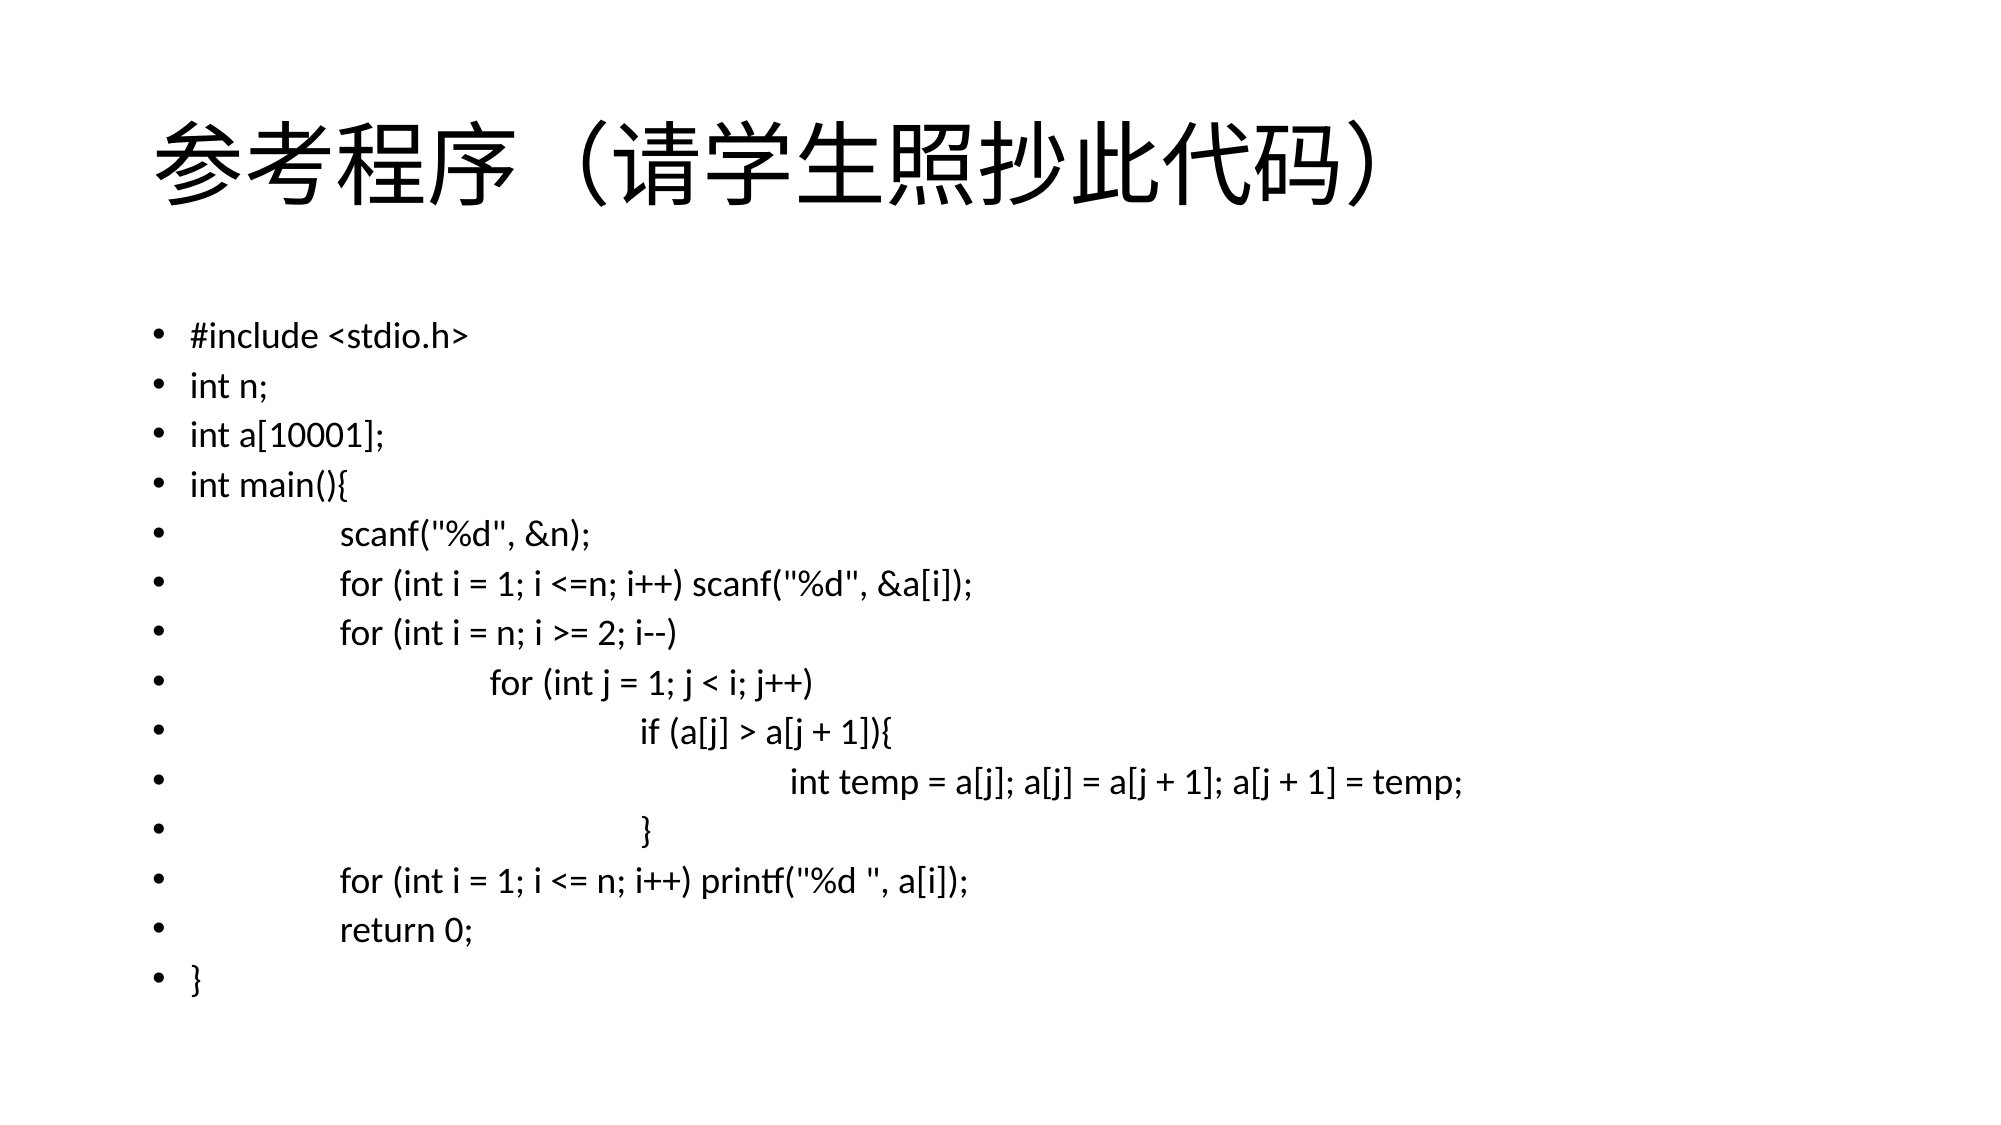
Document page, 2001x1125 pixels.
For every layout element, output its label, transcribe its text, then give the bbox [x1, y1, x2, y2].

title 参考程序（请学生照抄此代码） [137, 59, 1863, 278]
list #include <stdio.h> int n; int a[10001]; int main(){ scanf("%d", &n); for (int i = 1; i <=n; i++) scanf("%d", &a[i]); for (int i = n; i >= 2; i--) for (int j = 1; j < i; j++) if (a[j] > a[j + 1]){ int temp = a[j]; a[j] = a[j + 1]; a[j + 1] = temp; } for (int i = 1; i <= n; i++) printf("%d ", a[i]); return 0; } [137, 299, 1863, 1014]
